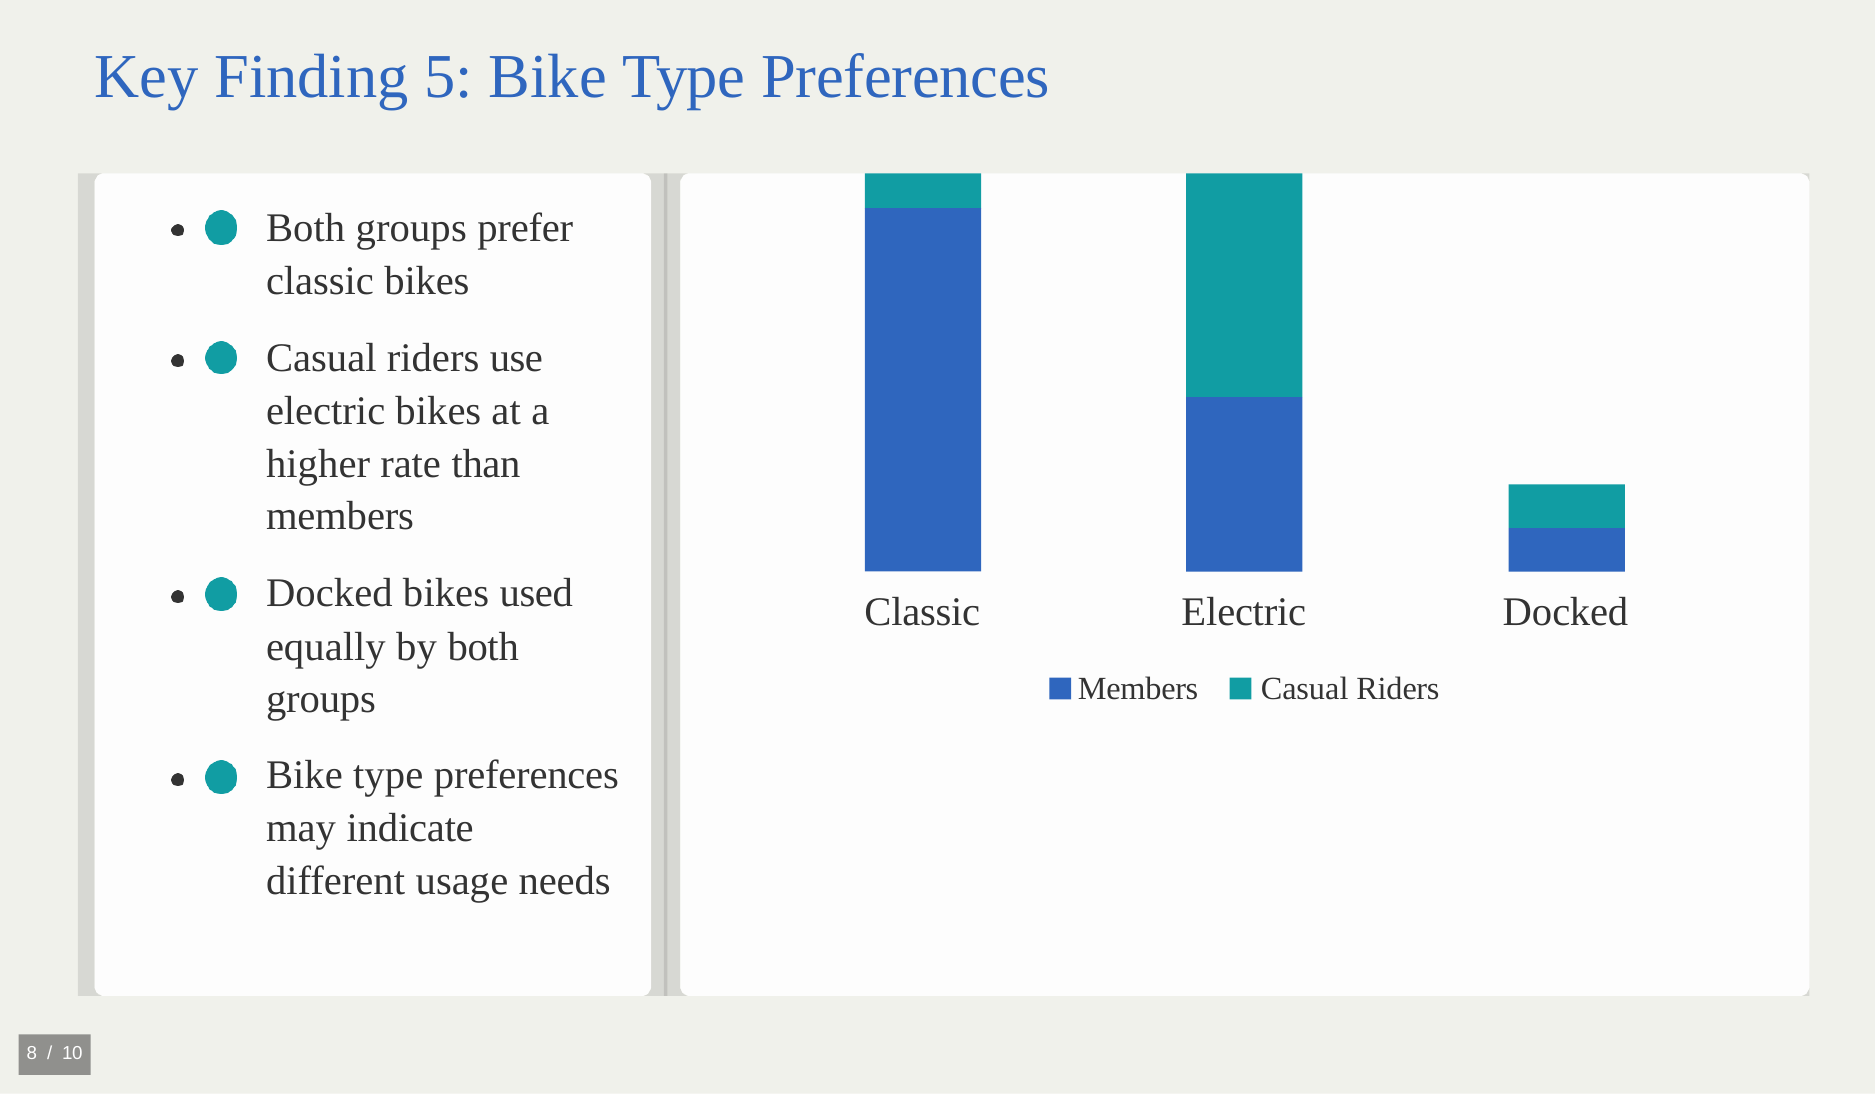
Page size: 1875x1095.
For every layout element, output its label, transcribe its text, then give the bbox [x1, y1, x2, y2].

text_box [77, 173, 1810, 997]
text_box [18, 1034, 91, 1075]
title Key Finding 5: Bike Type Preferences [92, 32, 1064, 172]
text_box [171, 173, 1625, 794]
slide_number 10 / 10 [20, 1040, 96, 1095]
